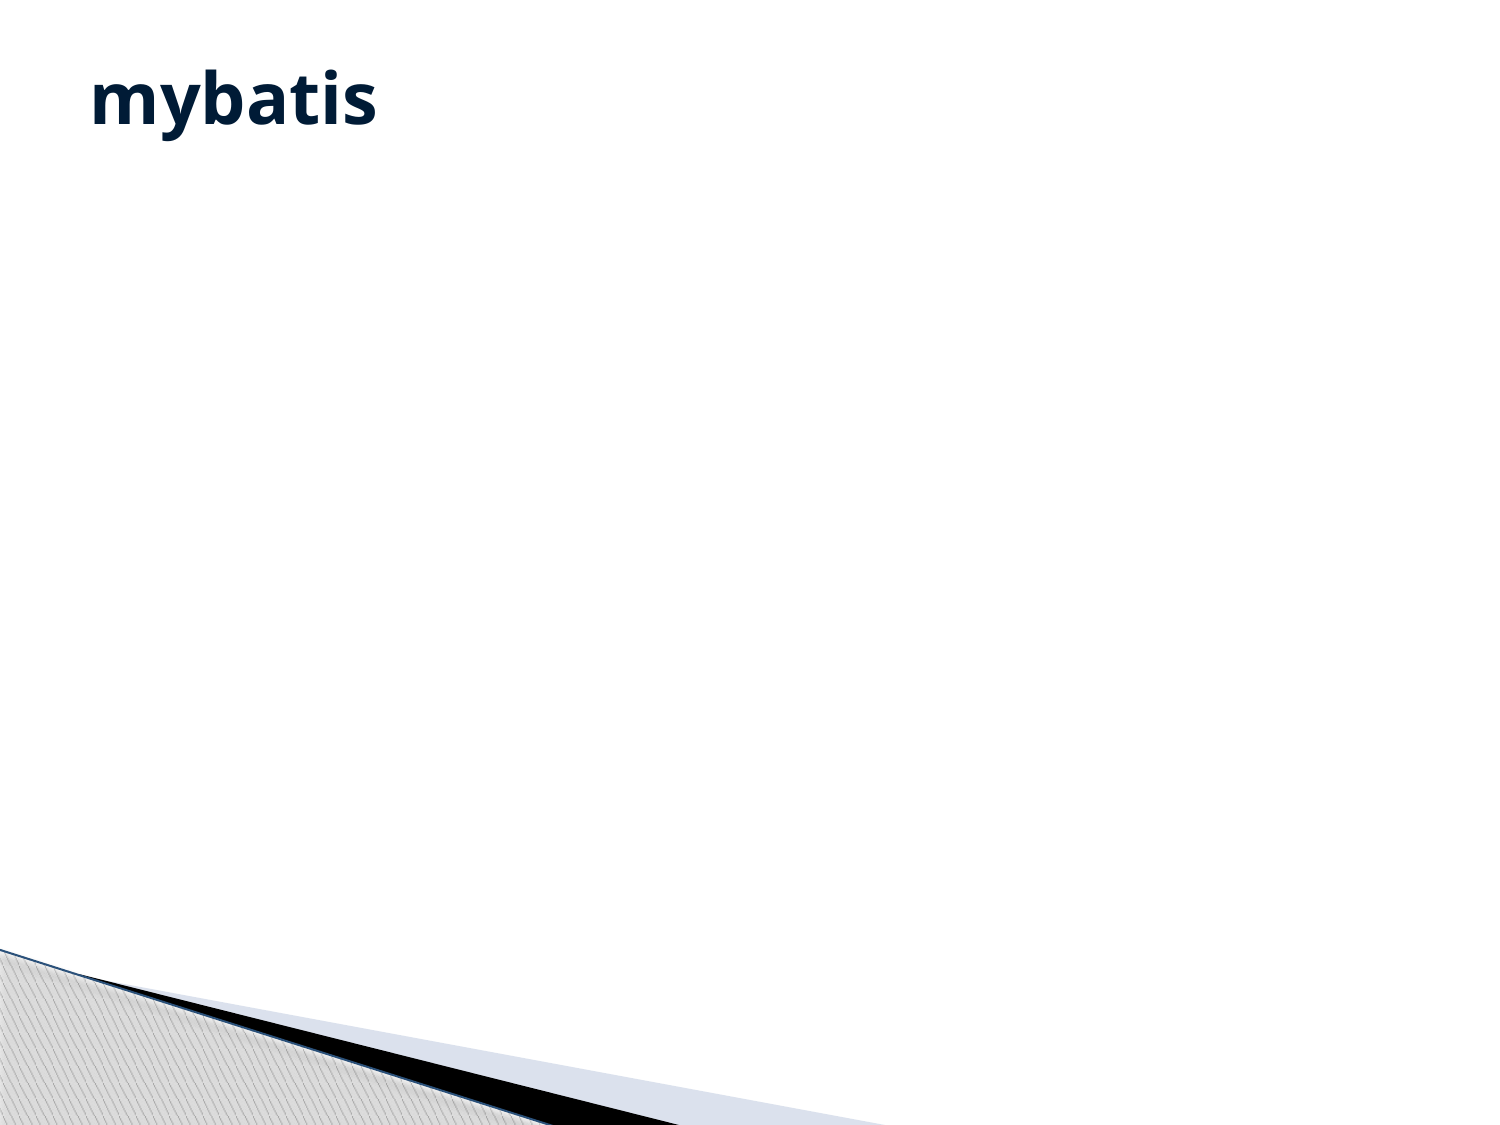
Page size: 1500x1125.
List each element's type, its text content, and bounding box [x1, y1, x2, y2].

title mybatis [75, 45, 1425, 233]
